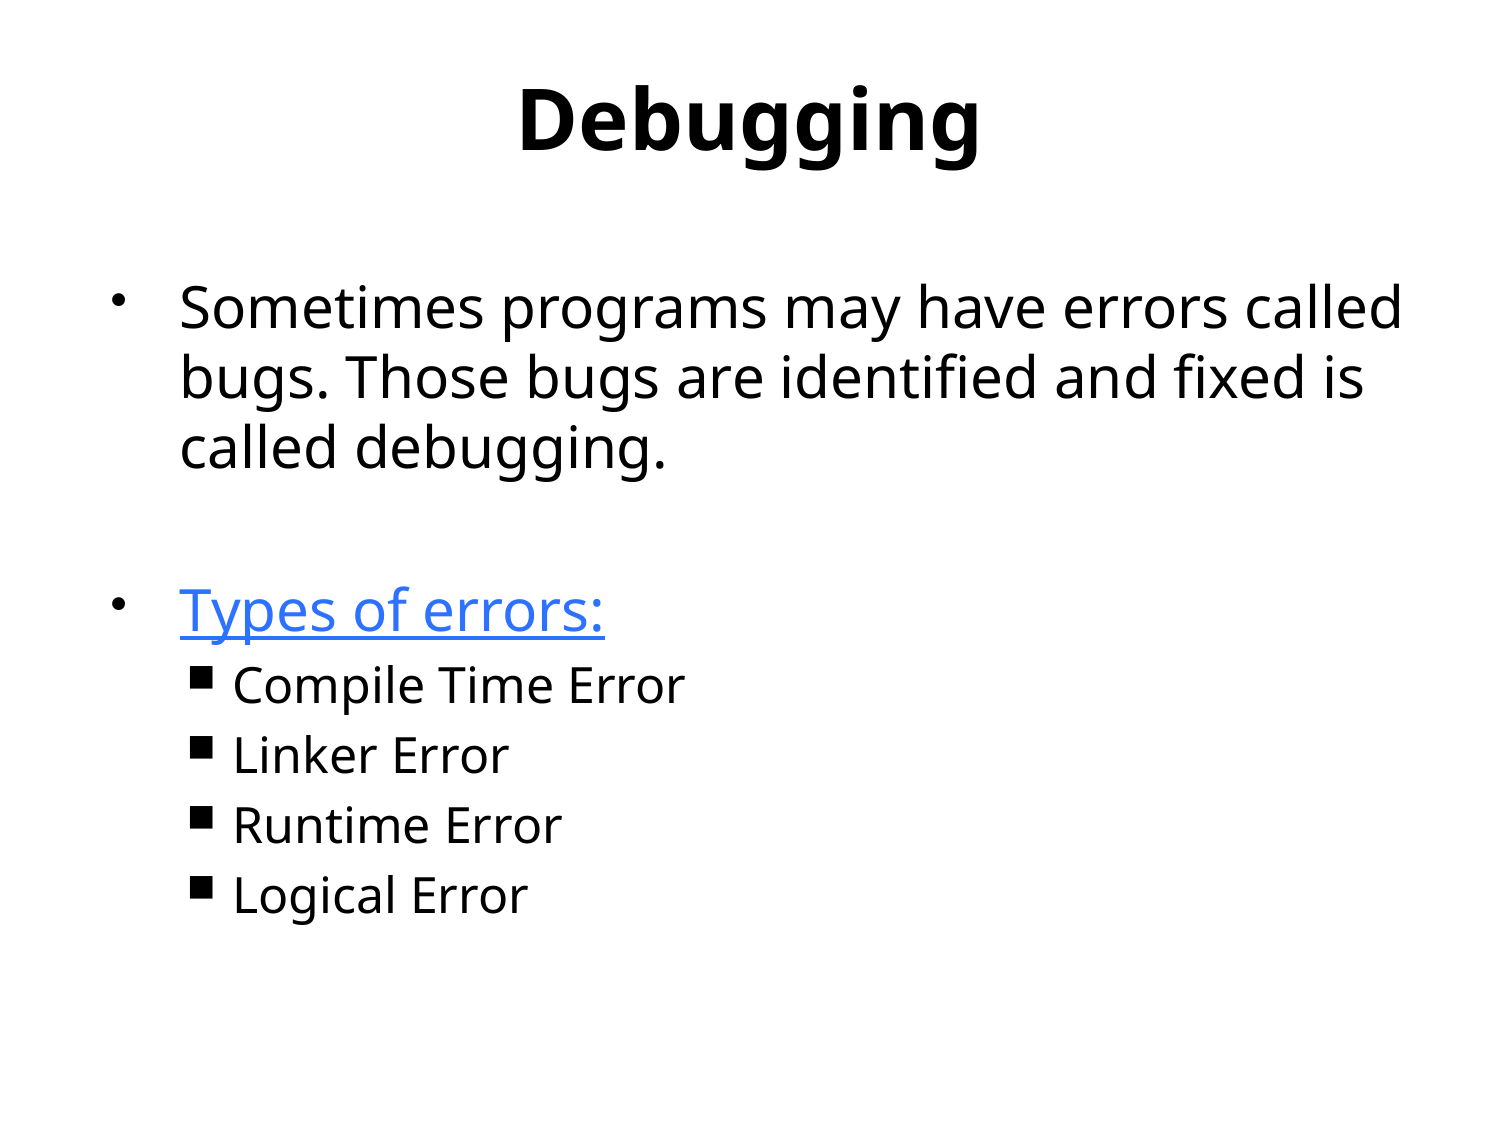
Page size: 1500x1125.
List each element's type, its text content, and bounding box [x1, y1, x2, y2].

title Debugging [75, 45, 1425, 188]
list Sometimes programs may have errors called bugs. Those bugs are identified and fixed is called debugging. Types of errors: Compile Time Error Linker Error Runtime Error Logical Error [75, 262, 1425, 1035]
